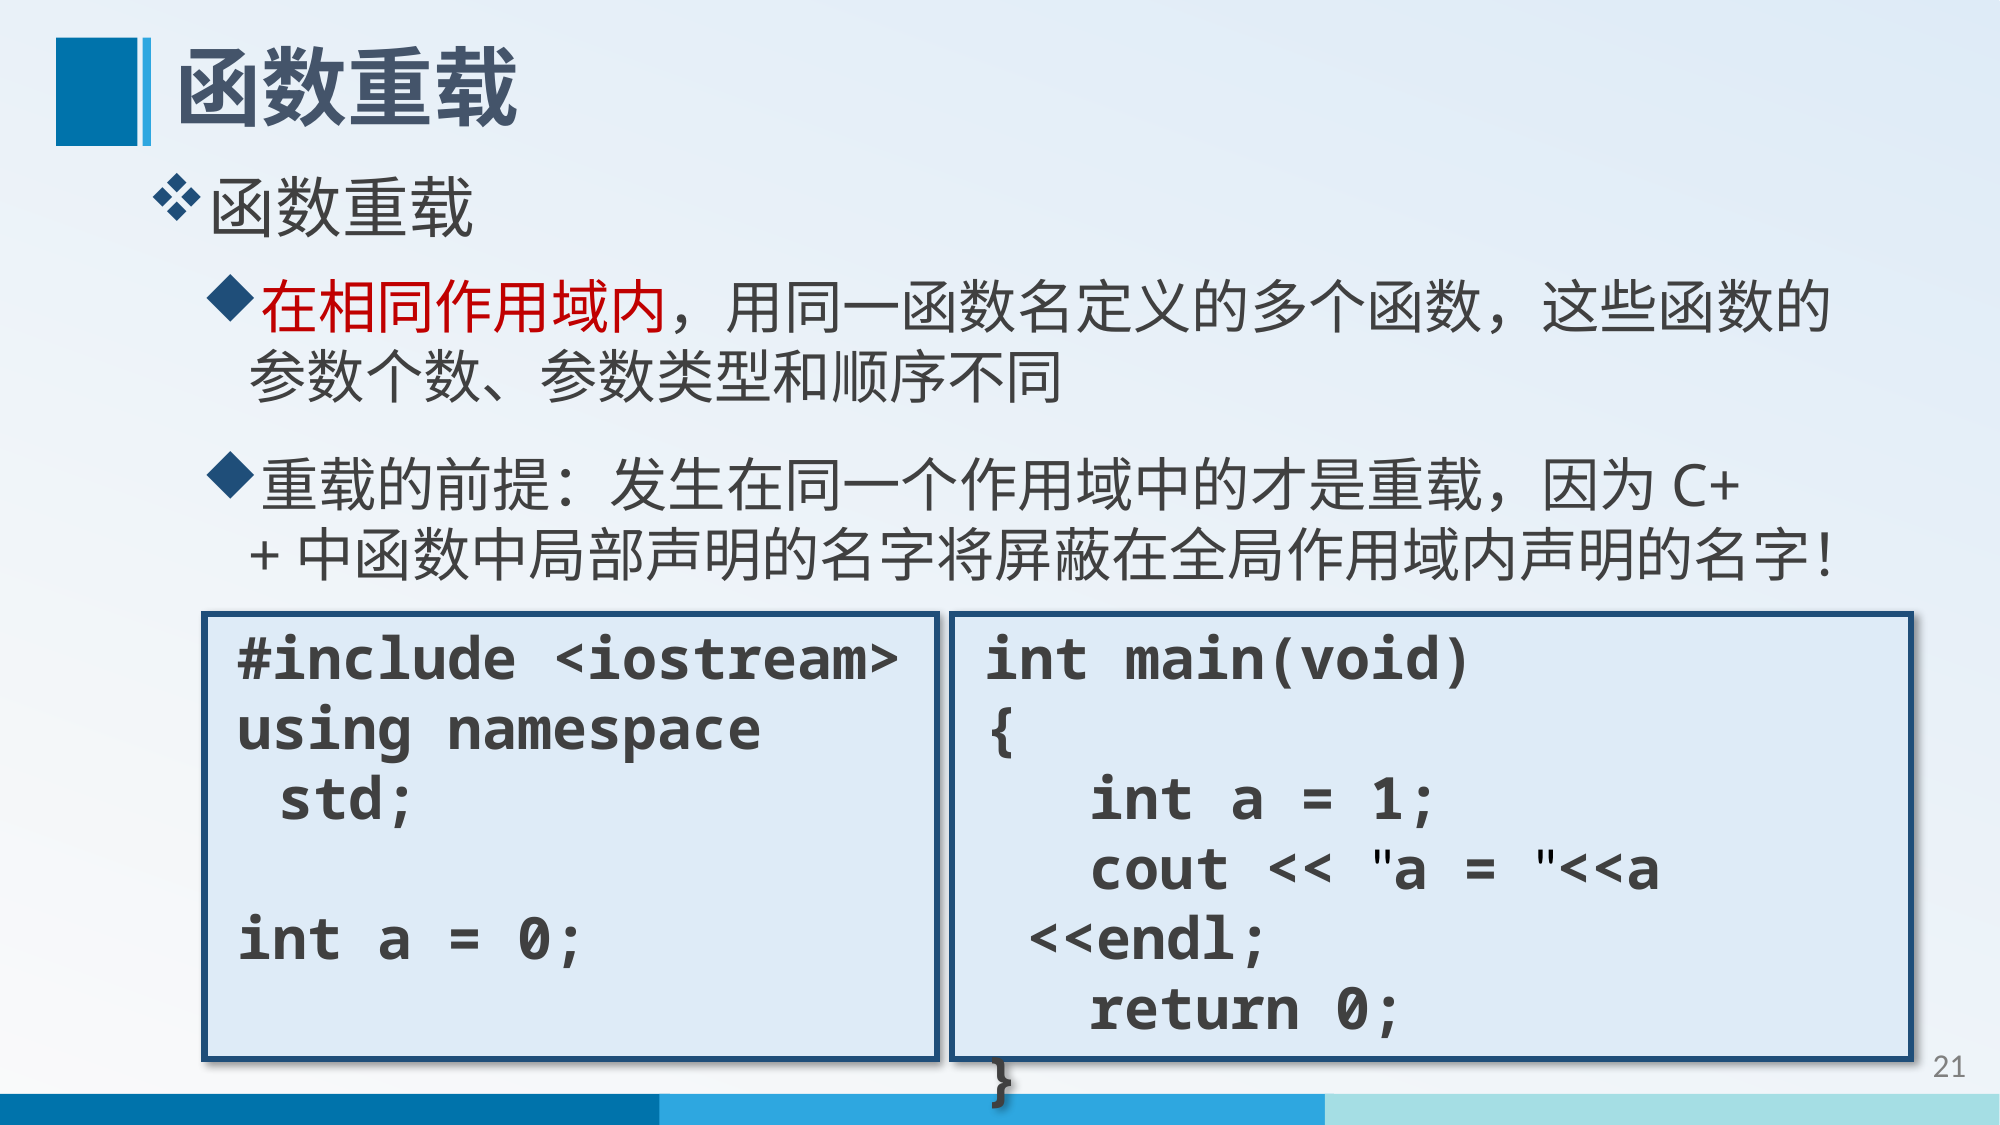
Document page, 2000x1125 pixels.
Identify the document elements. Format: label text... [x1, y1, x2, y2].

text_box 函数重载 在相同作用域内，用同一函数名定义的多个函数，这些函数的参数个数、参数类型和顺序不同 重载的前提：发生在同一个作用域中的才是重载，因为C++中函数中局部声明的名字将屏蔽在全局作用域内声明的名字！ [132, 157, 1860, 598]
text_box int main(void) { int a = 1; cout << "a = "<<a <<endl; return 0; } [951, 613, 1912, 1060]
title 函数重载 [160, 37, 1791, 146]
text_box #include <iostream> using namespace std; int a = 0; [203, 613, 938, 1060]
